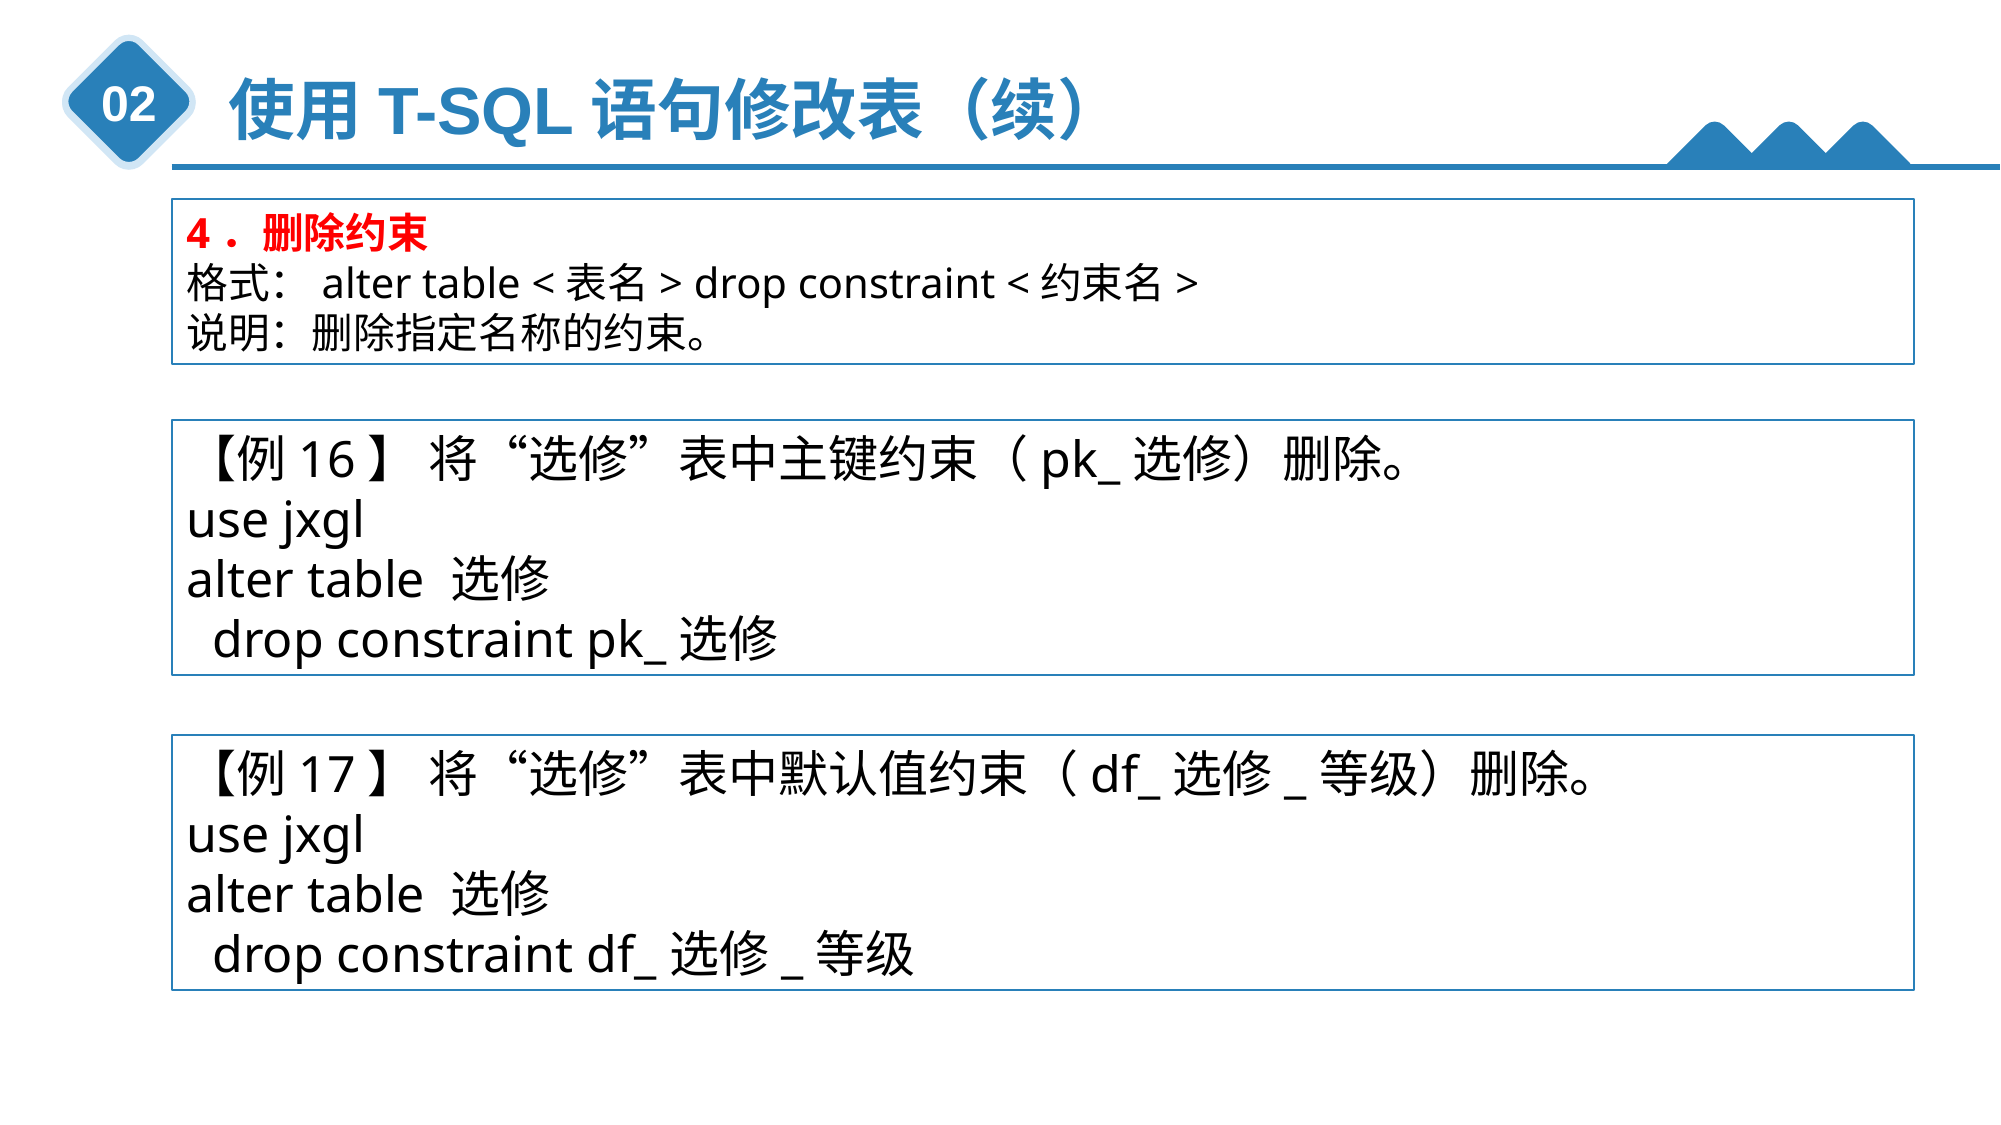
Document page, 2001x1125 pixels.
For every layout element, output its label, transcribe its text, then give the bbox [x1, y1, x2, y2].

text_box [94, 139, 164, 167]
text_box 【例16】 将“选修”表中主键约束（pk_选修）删除。 use jxgl alter table 选修 drop constraint pk_选修 [171, 420, 1914, 675]
text_box [64, 72, 86, 131]
text_box [1738, 120, 1826, 166]
text_box 使用T-SQL语句修改表（续） [213, 60, 1140, 155]
text_box 4．删除约束 格式：alter table <表名> drop constraint <约束名> 说明：删除指定名称的约束。 [171, 199, 1914, 364]
text_box 【例17】 将“选修”表中默认值约束（df_选修_等级）删除。 use jxgl alter table 选修 drop constraint df_选修_等级 [171, 735, 1914, 990]
text_box [94, 36, 164, 64]
text_box [172, 72, 194, 131]
text_box [1812, 120, 1914, 166]
text_box [1664, 120, 1752, 166]
text_box 02 [86, 64, 172, 139]
